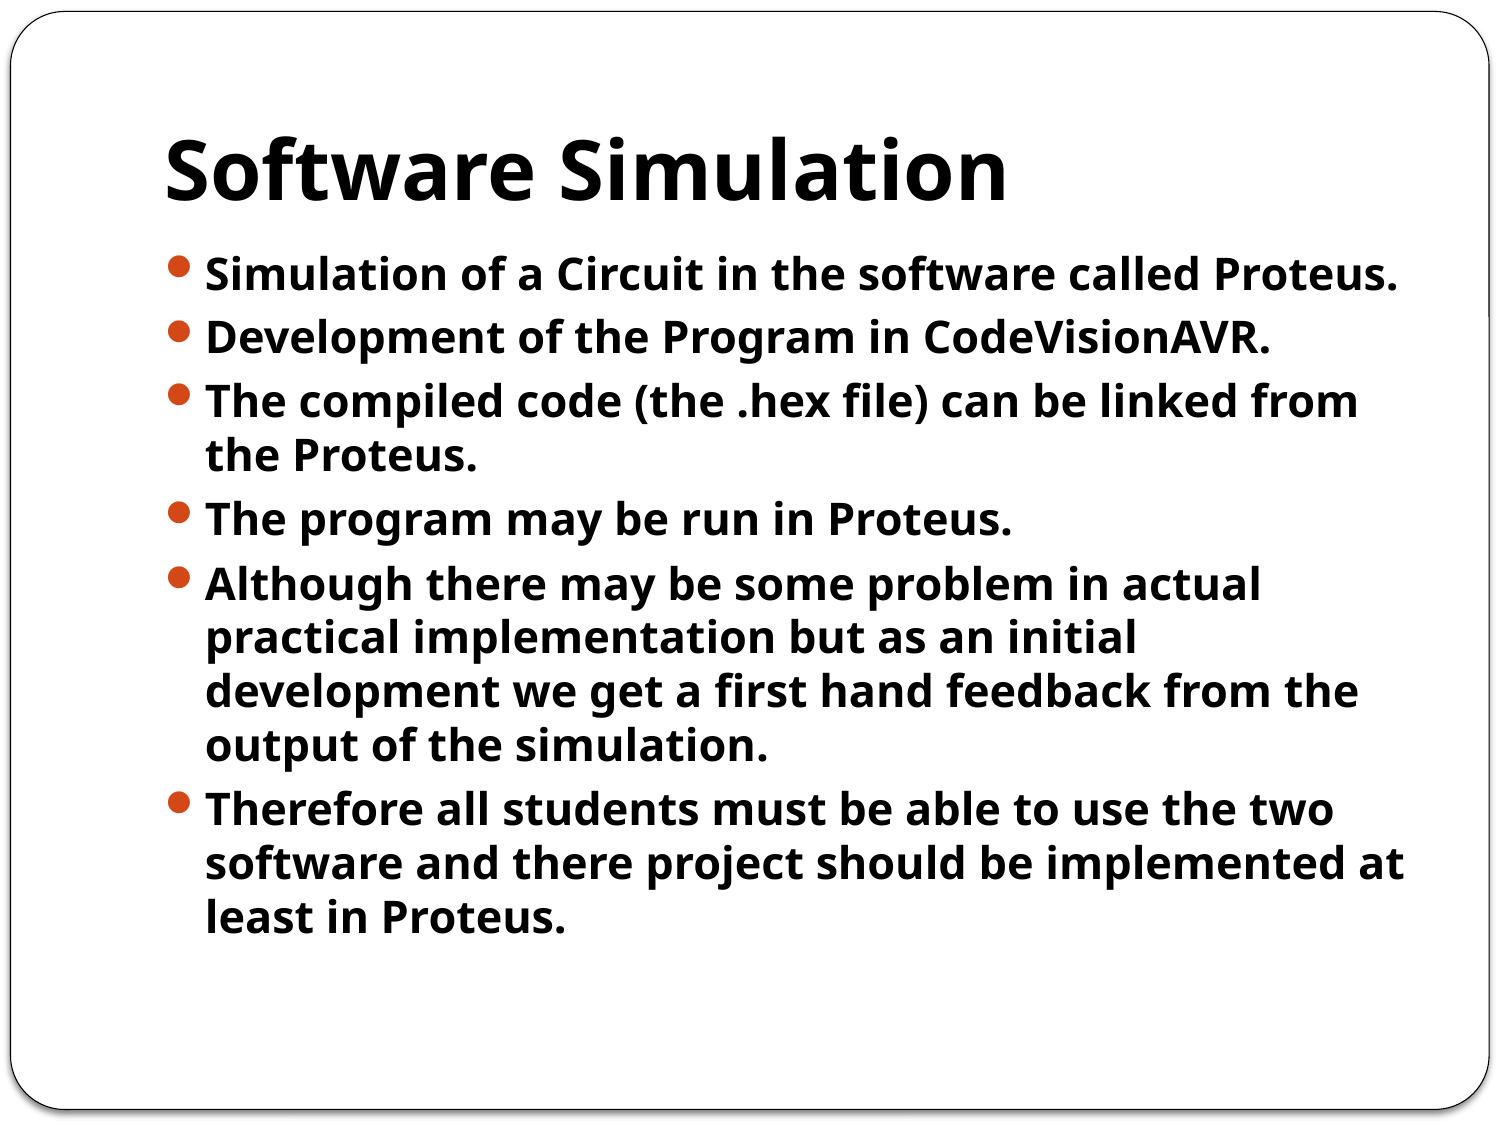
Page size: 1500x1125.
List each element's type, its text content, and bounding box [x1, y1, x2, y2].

list Simulation of a Circuit in the software called Proteus. Development of the Program in CodeVisionAVR. The compiled code (the .hex file) can be linked from the Proteus. The program may be run in Proteus. Although there may be some problem in actual practical implementation but as an initial development we get a first hand feedback from the output of the simulation. Therefore all students must be able to use the two software and there project should be implemented at least in Proteus. [150, 237, 1425, 988]
title Software Simulation [150, 45, 1425, 233]
